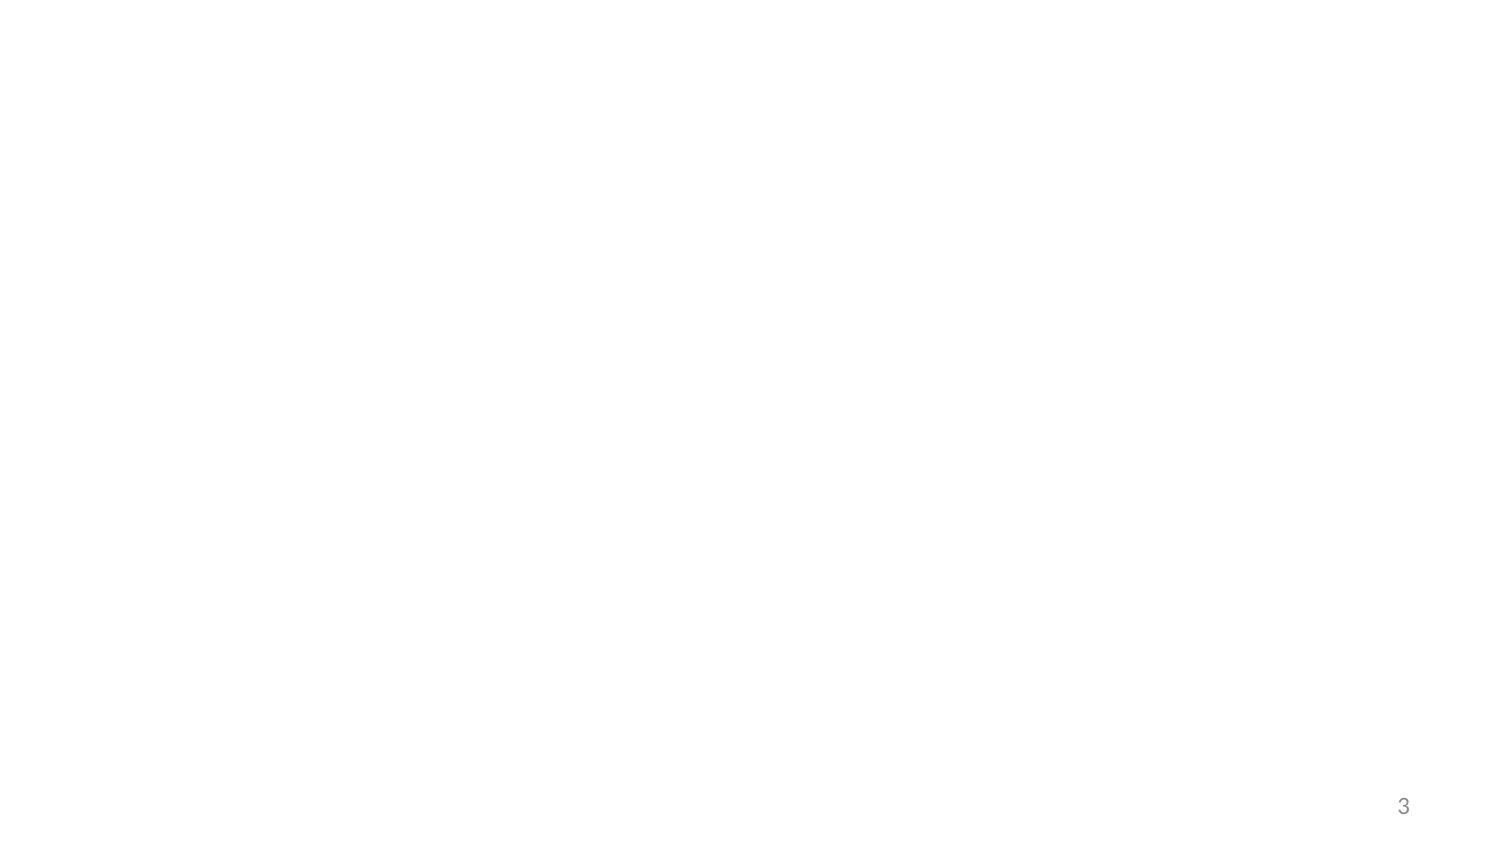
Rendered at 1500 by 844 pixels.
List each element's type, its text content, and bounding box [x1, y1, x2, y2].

slide_number 2 [1074, 782, 1425, 827]
